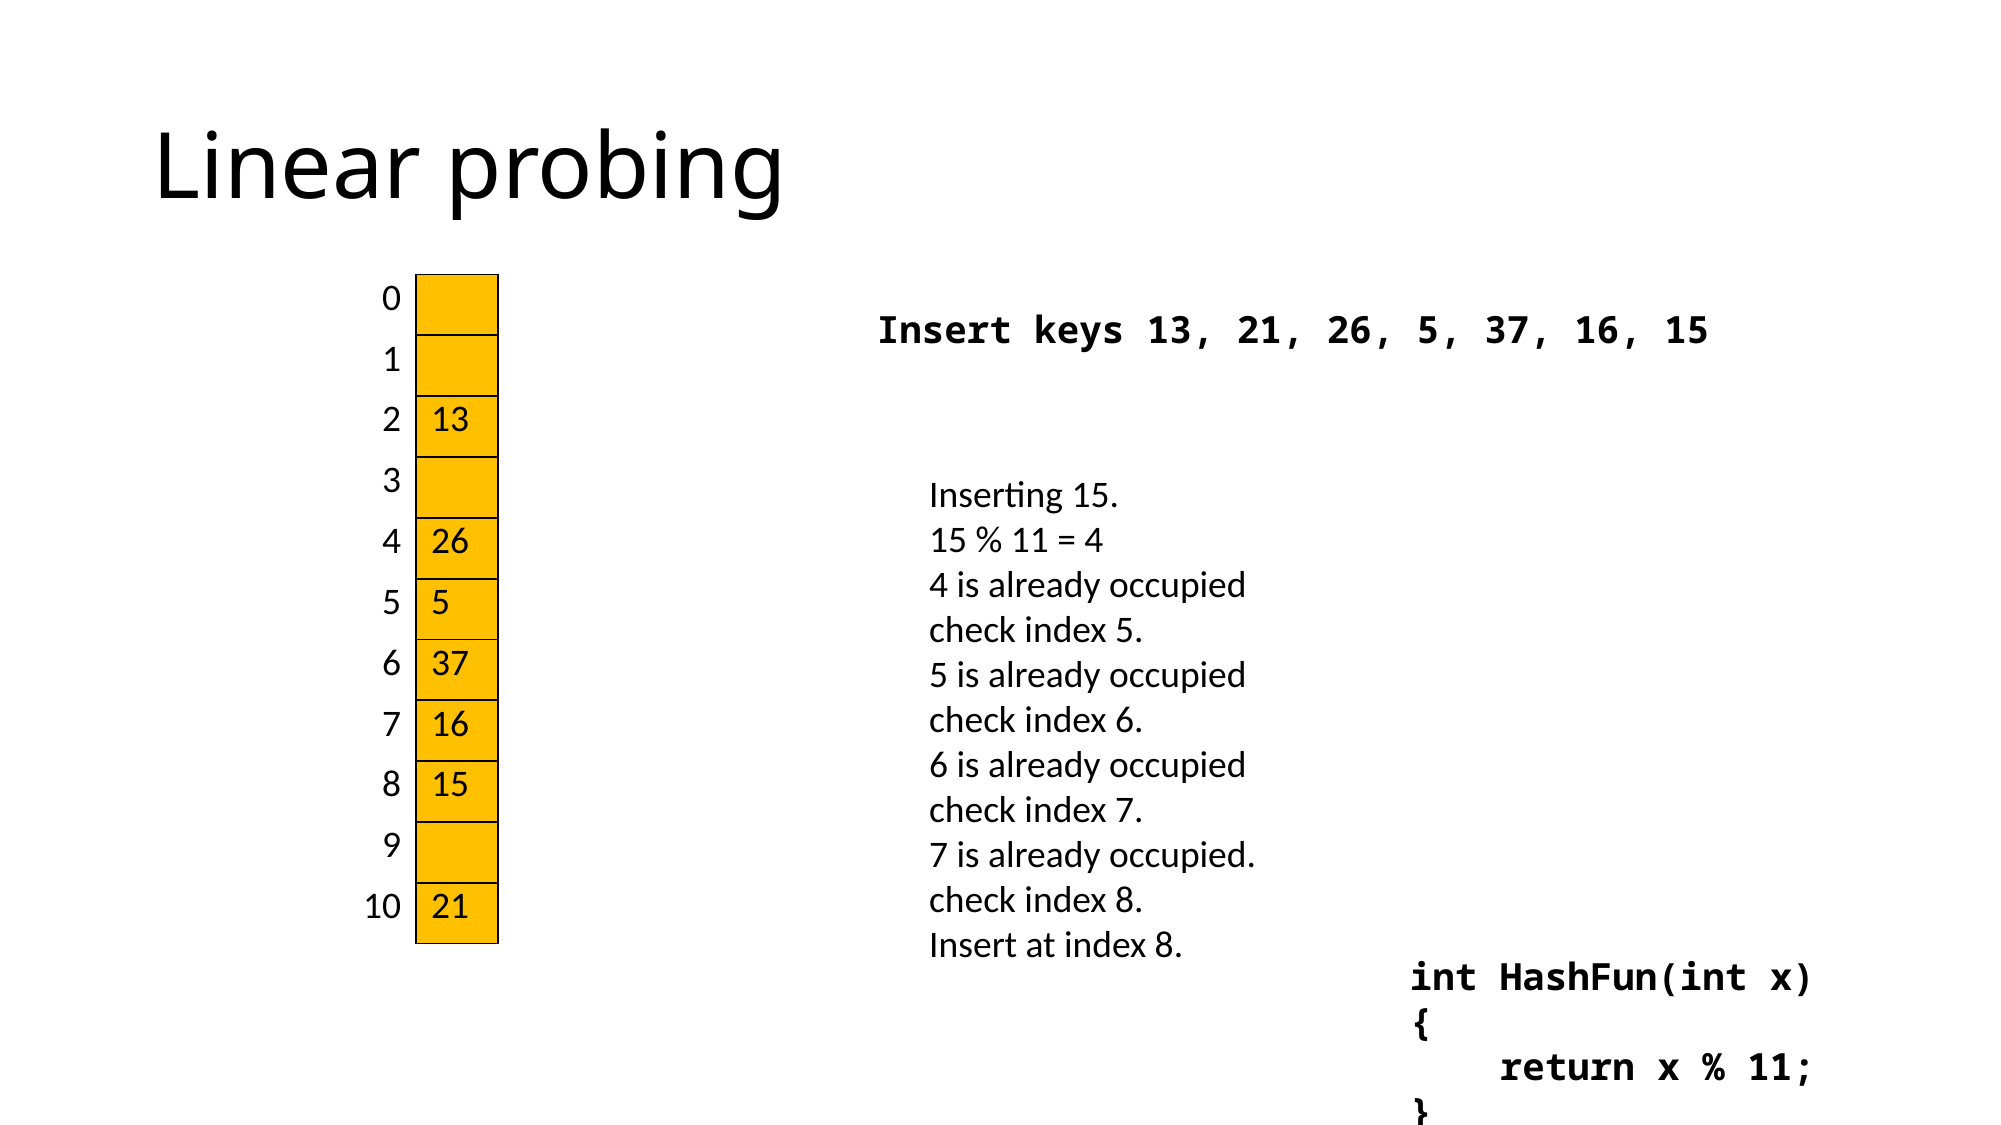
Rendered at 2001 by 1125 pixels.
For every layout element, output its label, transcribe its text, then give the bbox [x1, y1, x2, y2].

table_cell 5 [417, 580, 497, 639]
table_header 0 [334, 274, 415, 335]
text_box int HashFun(int x) { return x % 11; } [1395, 945, 1863, 1125]
table_cell 5 [334, 579, 415, 639]
title Linear probing [137, 59, 1863, 278]
table_cell 15 [417, 762, 497, 821]
table_cell 10 [334, 883, 415, 944]
table_cell 21 [417, 884, 497, 943]
table_cell 9 [334, 822, 415, 883]
table_cell 2 [334, 396, 415, 457]
text_box Insert keys 13, 21, 26, 5, 37, 16, 15 [862, 299, 1802, 359]
table_cell 8 [334, 761, 415, 822]
table_cell 1 [334, 335, 415, 396]
table_cell 37 [417, 640, 497, 699]
table_cell 16 [417, 701, 497, 760]
table_cell 13 [417, 397, 497, 456]
table_cell [417, 458, 497, 517]
table_cell 6 [334, 639, 415, 700]
text_box Inserting 15. 15 % 11 = 4 4 is already occupied check index 5. 5 is already occupied check index 6. 6 is already occupied check index 7. 7 is already occupied. check index 8. Insert at index 8. [914, 462, 1429, 973]
table_cell 7 [334, 700, 415, 761]
table_cell [417, 823, 497, 882]
table_cell 26 [417, 519, 497, 578]
table_cell 4 [334, 518, 415, 579]
table_header [417, 275, 497, 334]
table_cell [417, 336, 497, 395]
table_cell 3 [334, 457, 415, 518]
